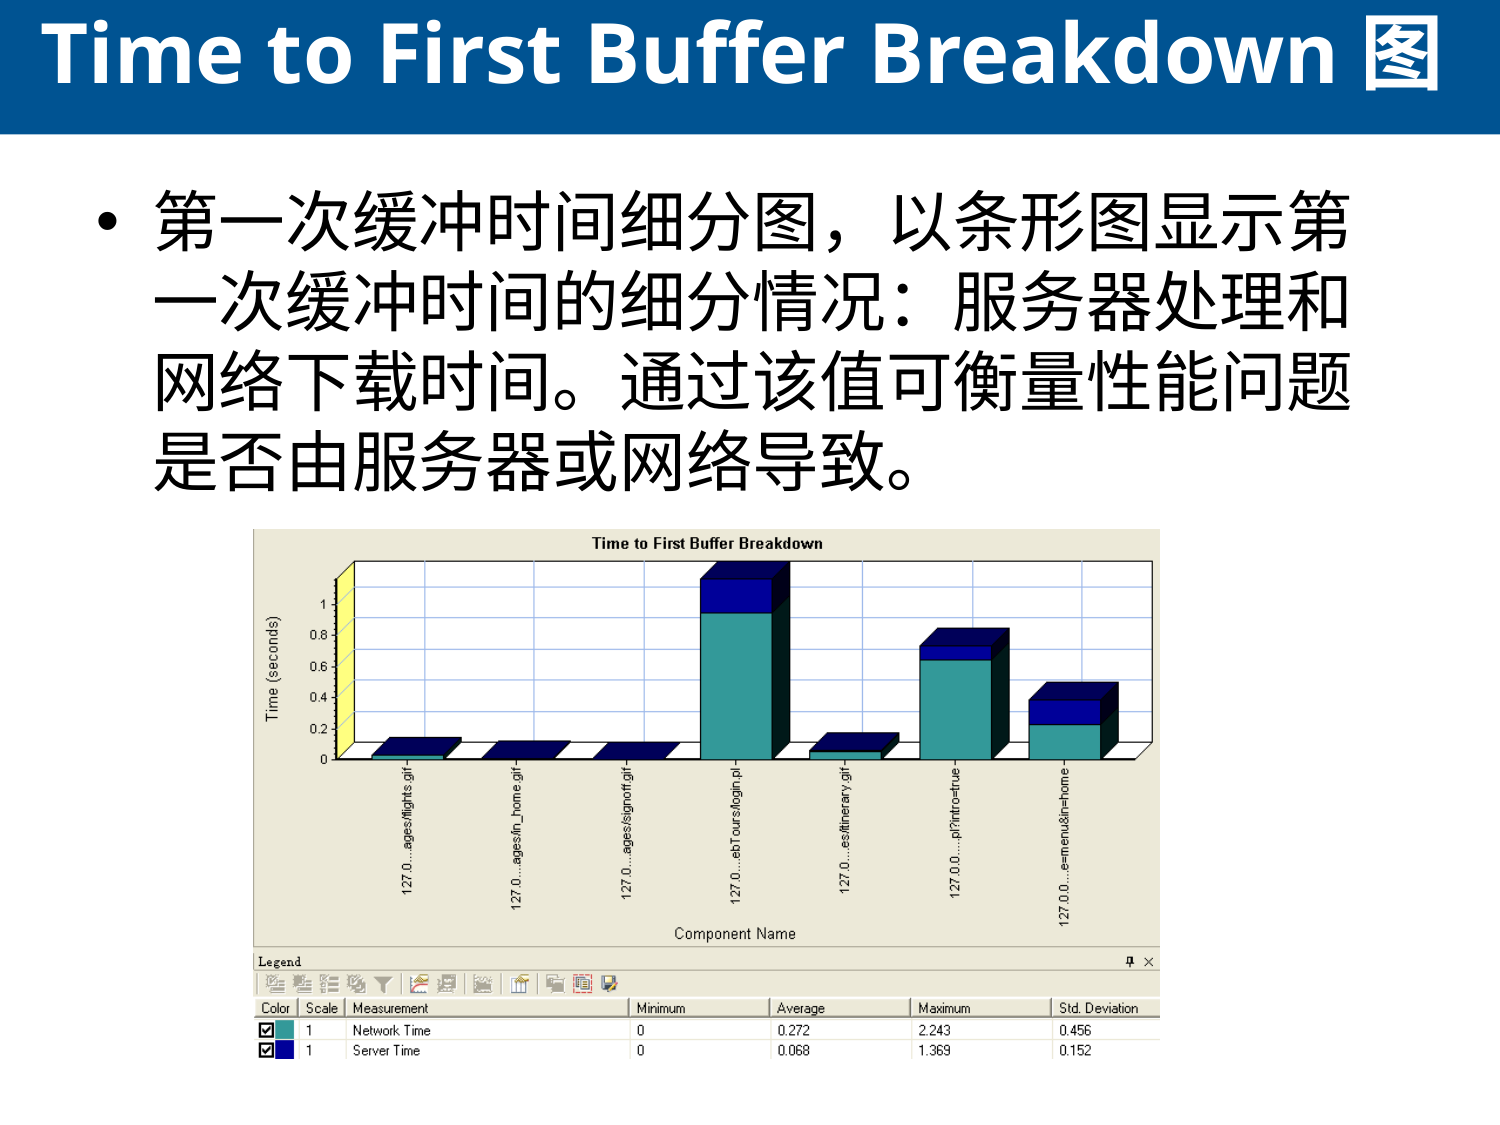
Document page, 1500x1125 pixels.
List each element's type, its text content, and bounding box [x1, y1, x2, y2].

title Time to First Buffer Breakdown图 [2, 0, 1483, 135]
list 第一次缓冲时间细分图，以条形图显示第一次缓冲时间的细分情况：服务器处理和网络下载时间。通过该值可衡量性能问题是否由服务器或网络导致。 [80, 172, 1431, 916]
picture [253, 529, 1160, 1059]
